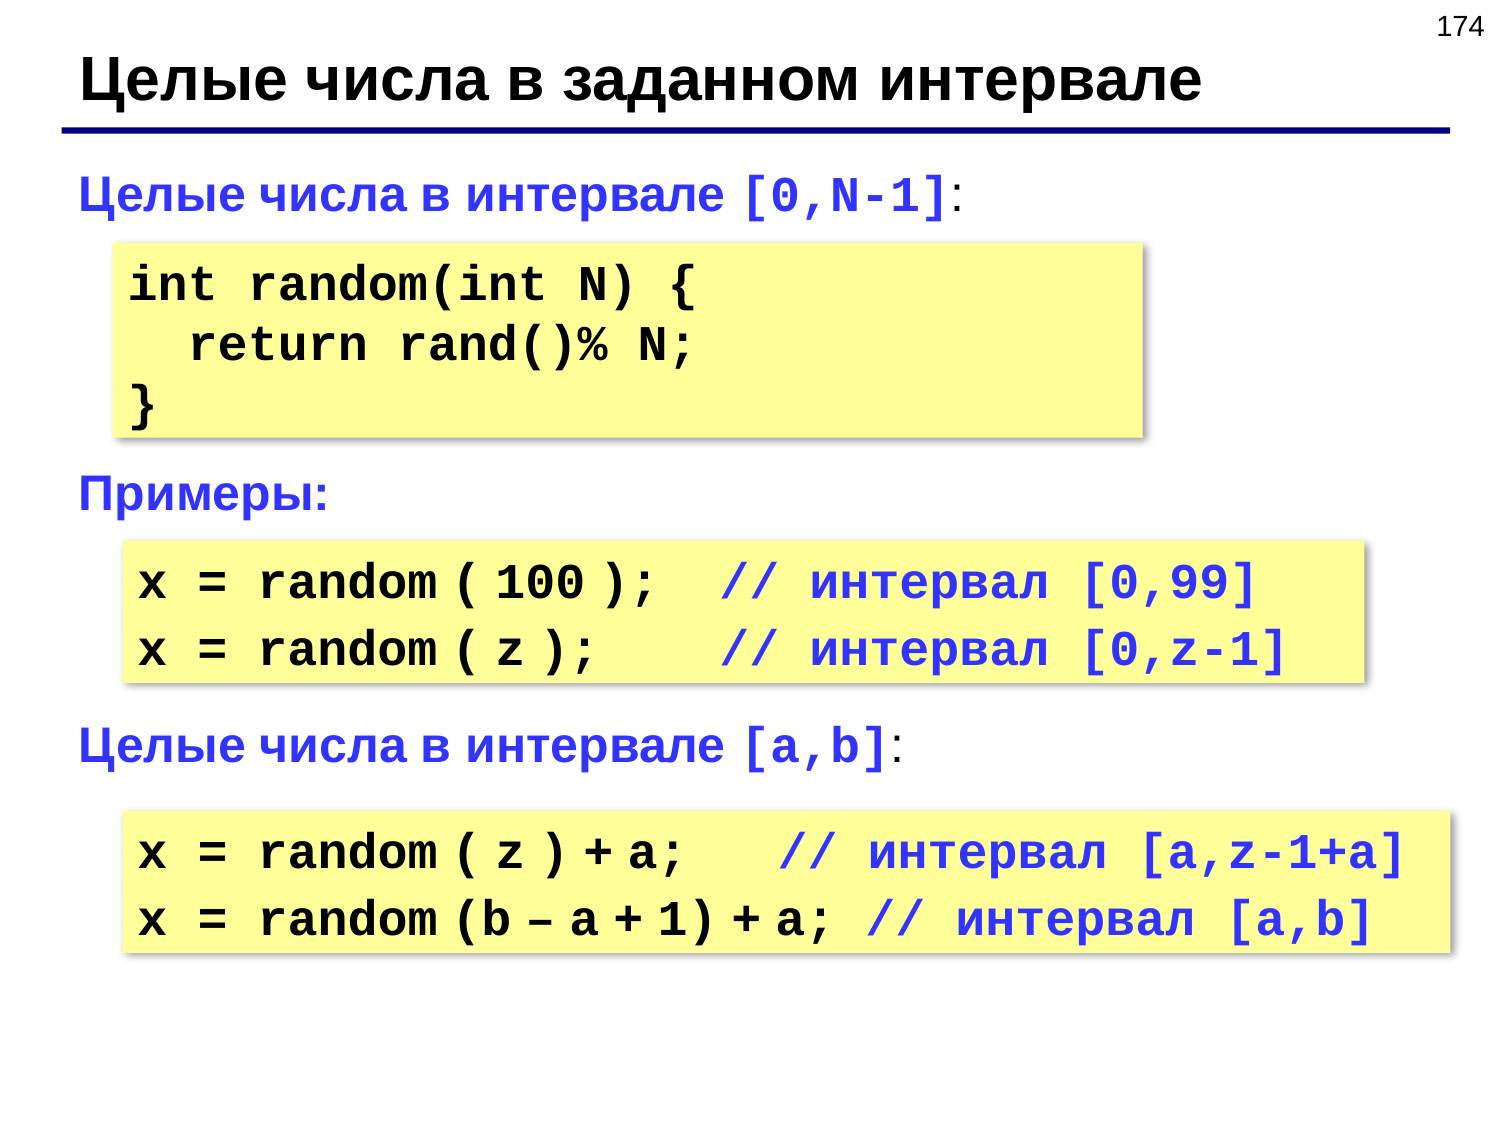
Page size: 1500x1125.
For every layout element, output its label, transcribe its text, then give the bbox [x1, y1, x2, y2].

text_box Целые числа в заданном интервале [64, 31, 1401, 121]
text_box Целые числа в интервале [0,N-1]: Примеры: Целые числа в интервале [a,b]: [64, 138, 1500, 781]
text_box int random(int N) { return rand()% N; } [112, 242, 1143, 438]
slide_number 174 [1149, 0, 1500, 79]
text_box x = random ( z ) + a; // интервал [a,z-1+a] x = random (b – a + 1) + a; // интервал [a,b] [122, 810, 1451, 953]
text_box x = random ( 100 ); // интервал [0,99] x = random ( z ); // интервал [0,z-1] [122, 540, 1365, 683]
